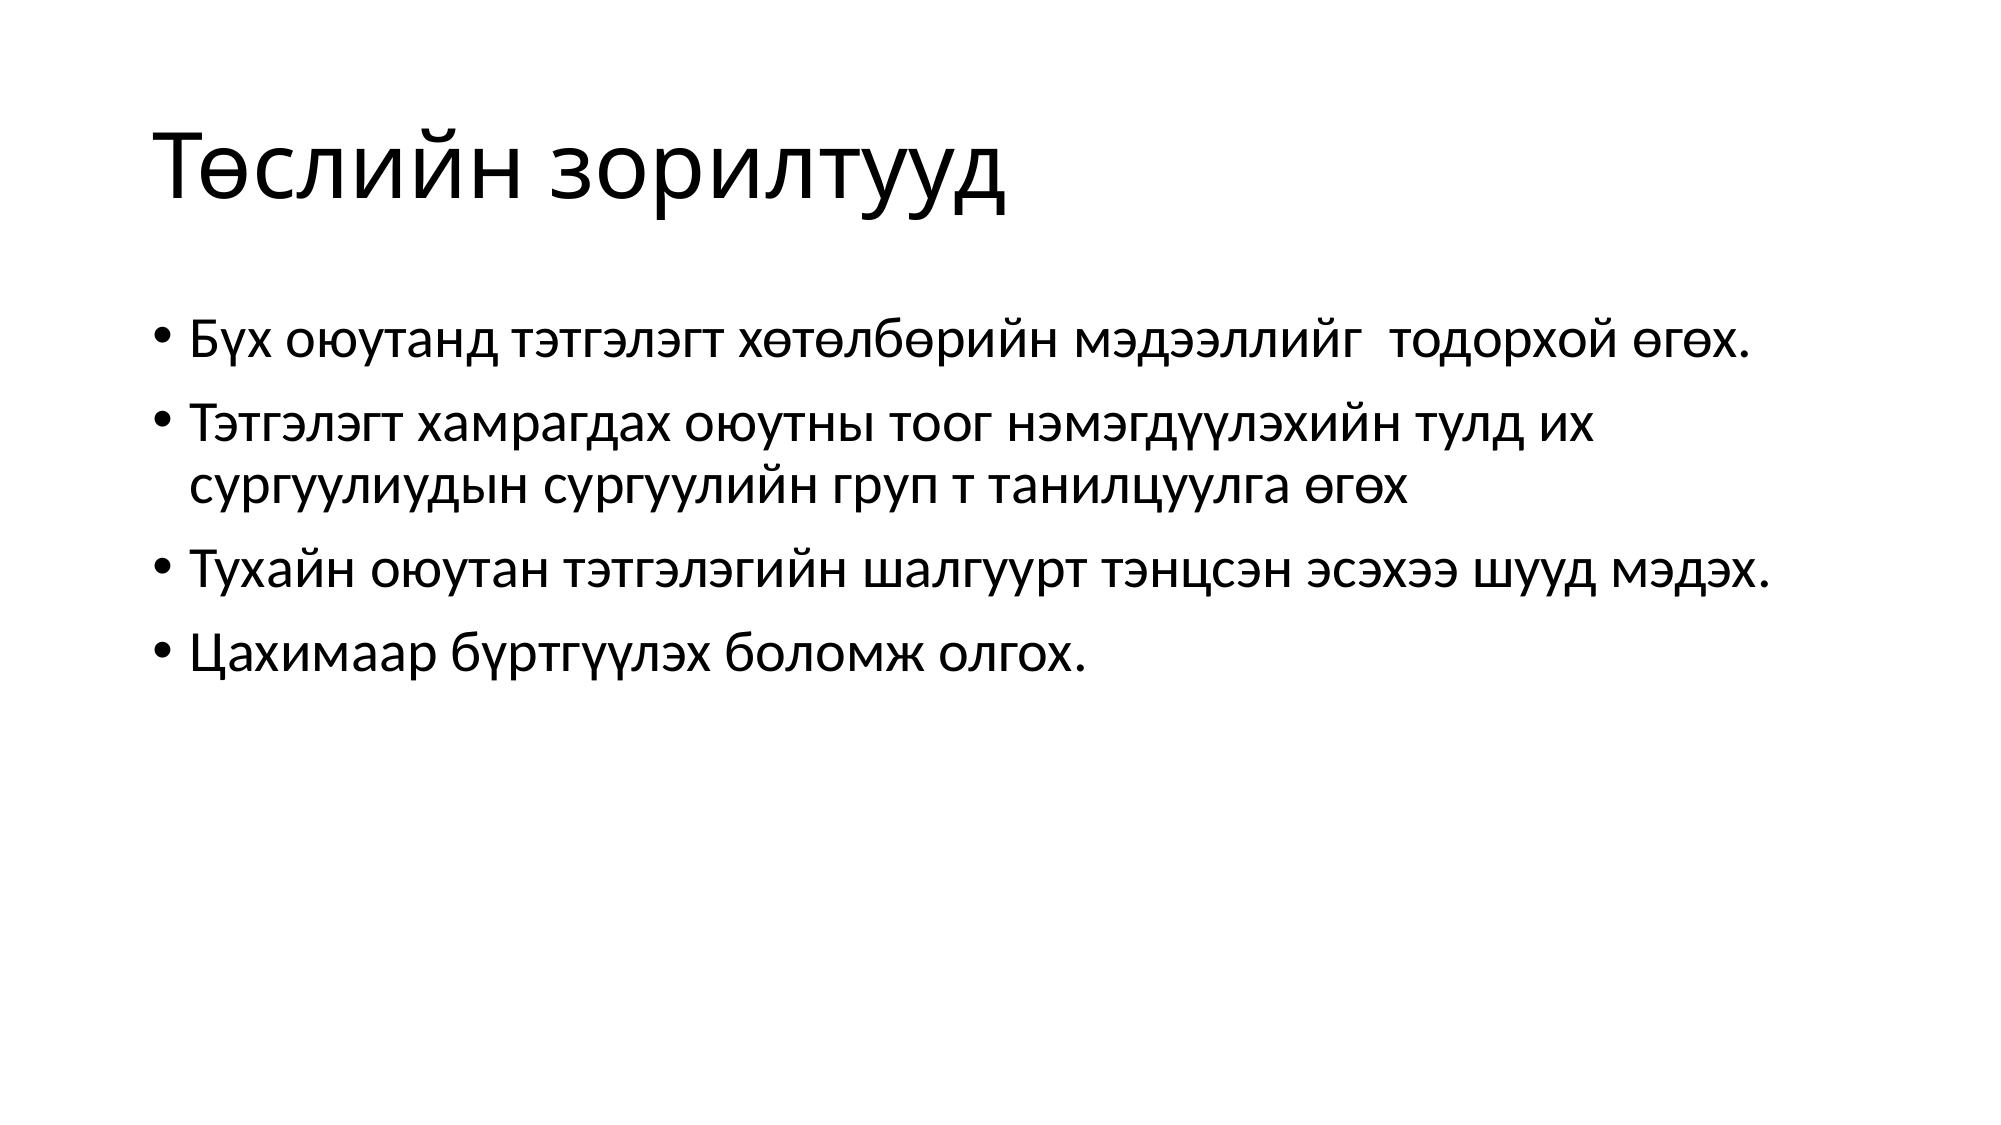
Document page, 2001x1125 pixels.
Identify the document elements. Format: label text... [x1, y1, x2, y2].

list Бүх оюутанд тэтгэлэгт хөтөлбөрийн мэдээллийг тодорхой өгөх. Тэтгэлэгт хамрагдах оюутны тоог нэмэгдүүлэхийн тулд их сургуулиудын сургуулийн груп т танилцуулга өгөх Тухайн оюутан тэтгэлэгийн шалгуурт тэнцсэн эсэхээ шууд мэдэх. Цахимаар бүртгүүлэх боломж олгох. [137, 299, 1863, 1014]
title Төслийн зорилтууд [137, 59, 1863, 278]
